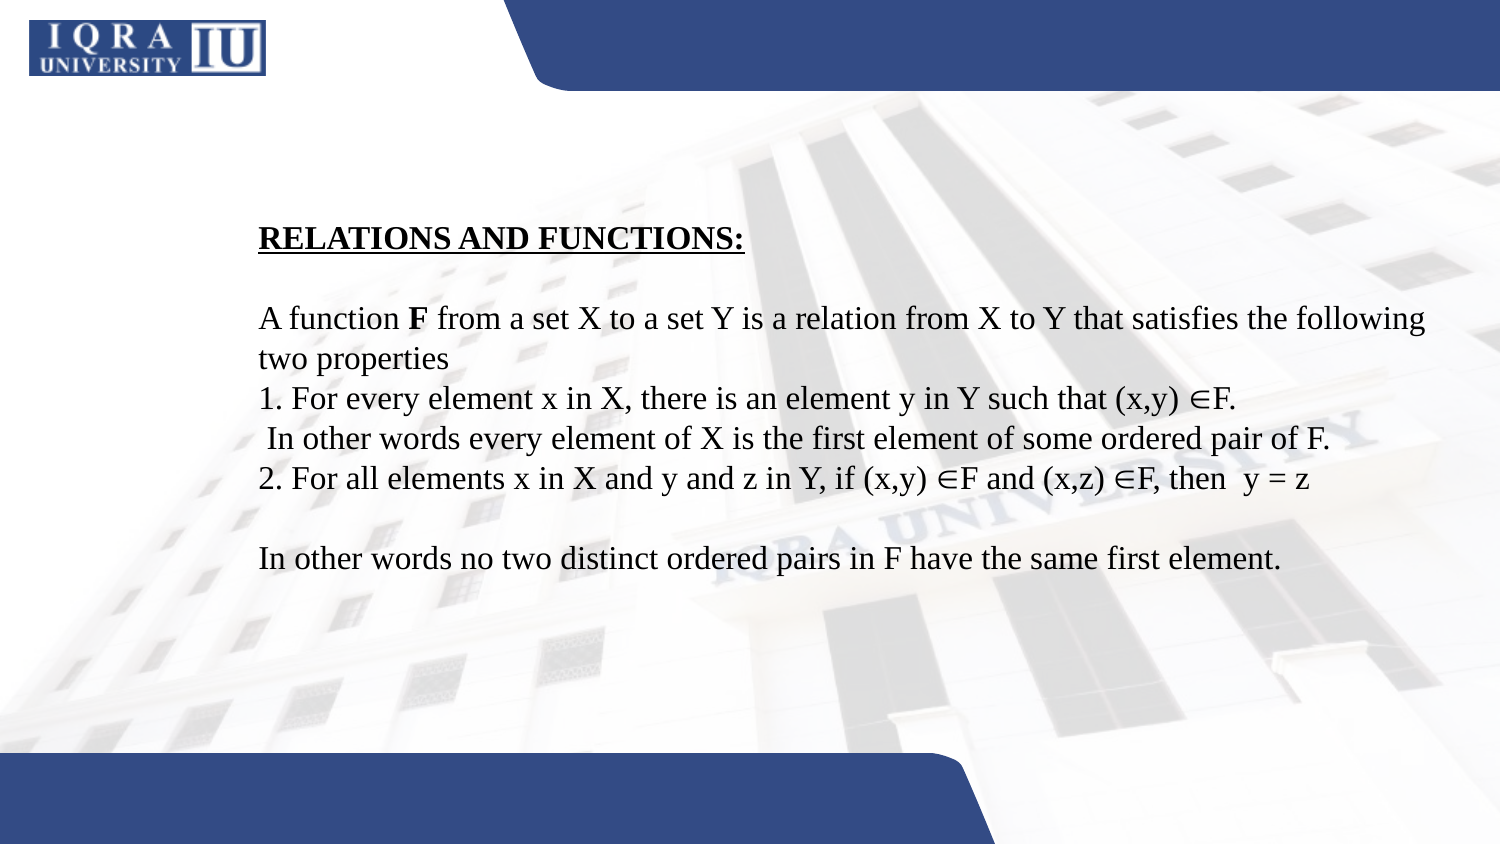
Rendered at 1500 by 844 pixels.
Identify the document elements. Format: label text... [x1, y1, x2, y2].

text_box [29, 20, 266, 76]
text_box RELATIONS AND FUNCTIONS: A function F from a set X to a set Y is a relation from X to Y that satisfies the following two properties 1. For every element x in X, there is an element y in Y such that (x,y) F. In other words every element of X is the first element of some ordered pair of F. 2. For all elements x in X and y and z in Y, if (x,y) F and (x,z) F, then y = z In other words no two distinct ordered pairs in F have the same first element. [243, 209, 1459, 584]
